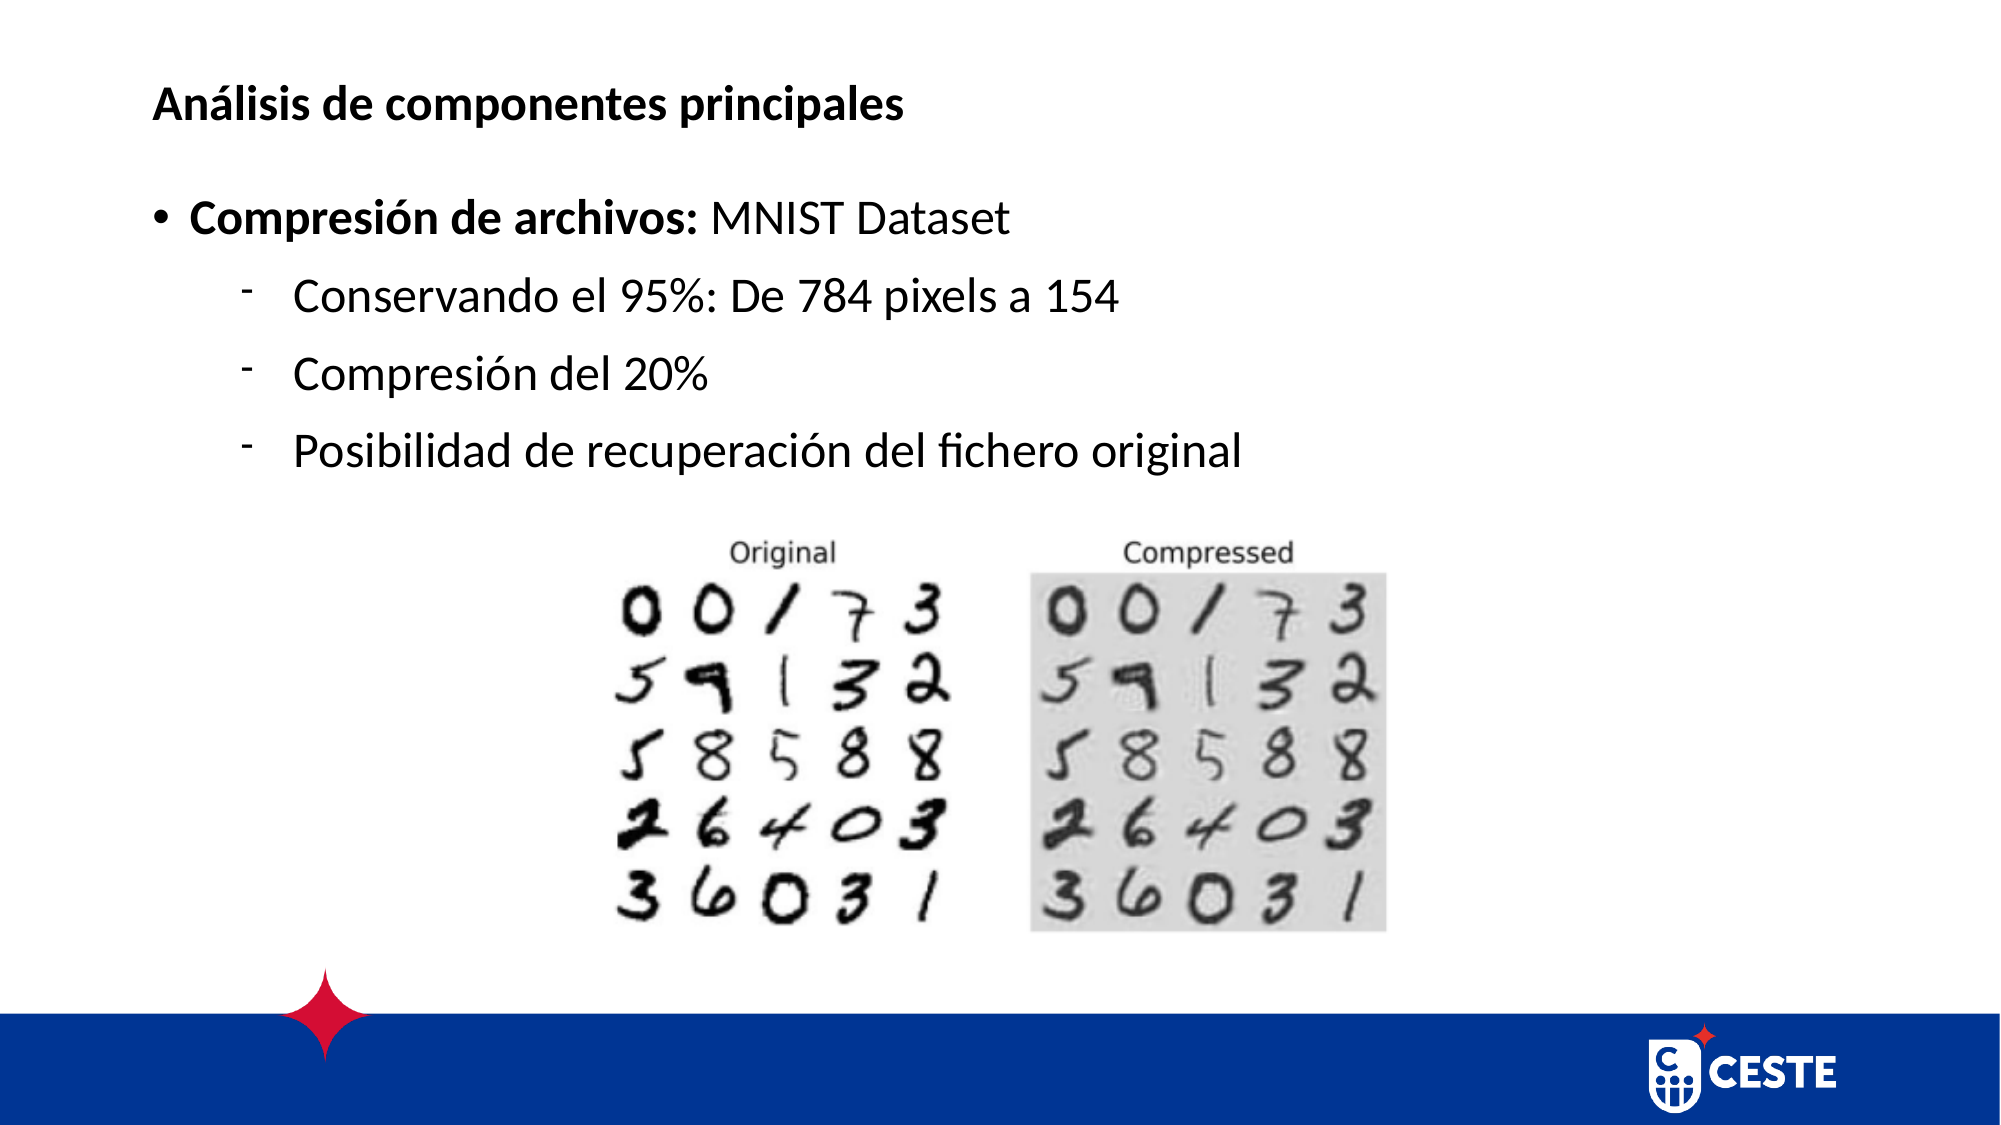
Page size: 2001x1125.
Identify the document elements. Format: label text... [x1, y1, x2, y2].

title Análisis de componentes principales [137, 59, 1863, 149]
picture [506, 531, 1506, 950]
picture [275, 965, 375, 1065]
list Compresión de archivos: MNIST Dataset Conservando el 95%: De 784 pixels a 154 Compresión del 20% Posibilidad de recuperación del fichero original [137, 184, 1863, 899]
picture [1629, 1014, 1855, 1122]
